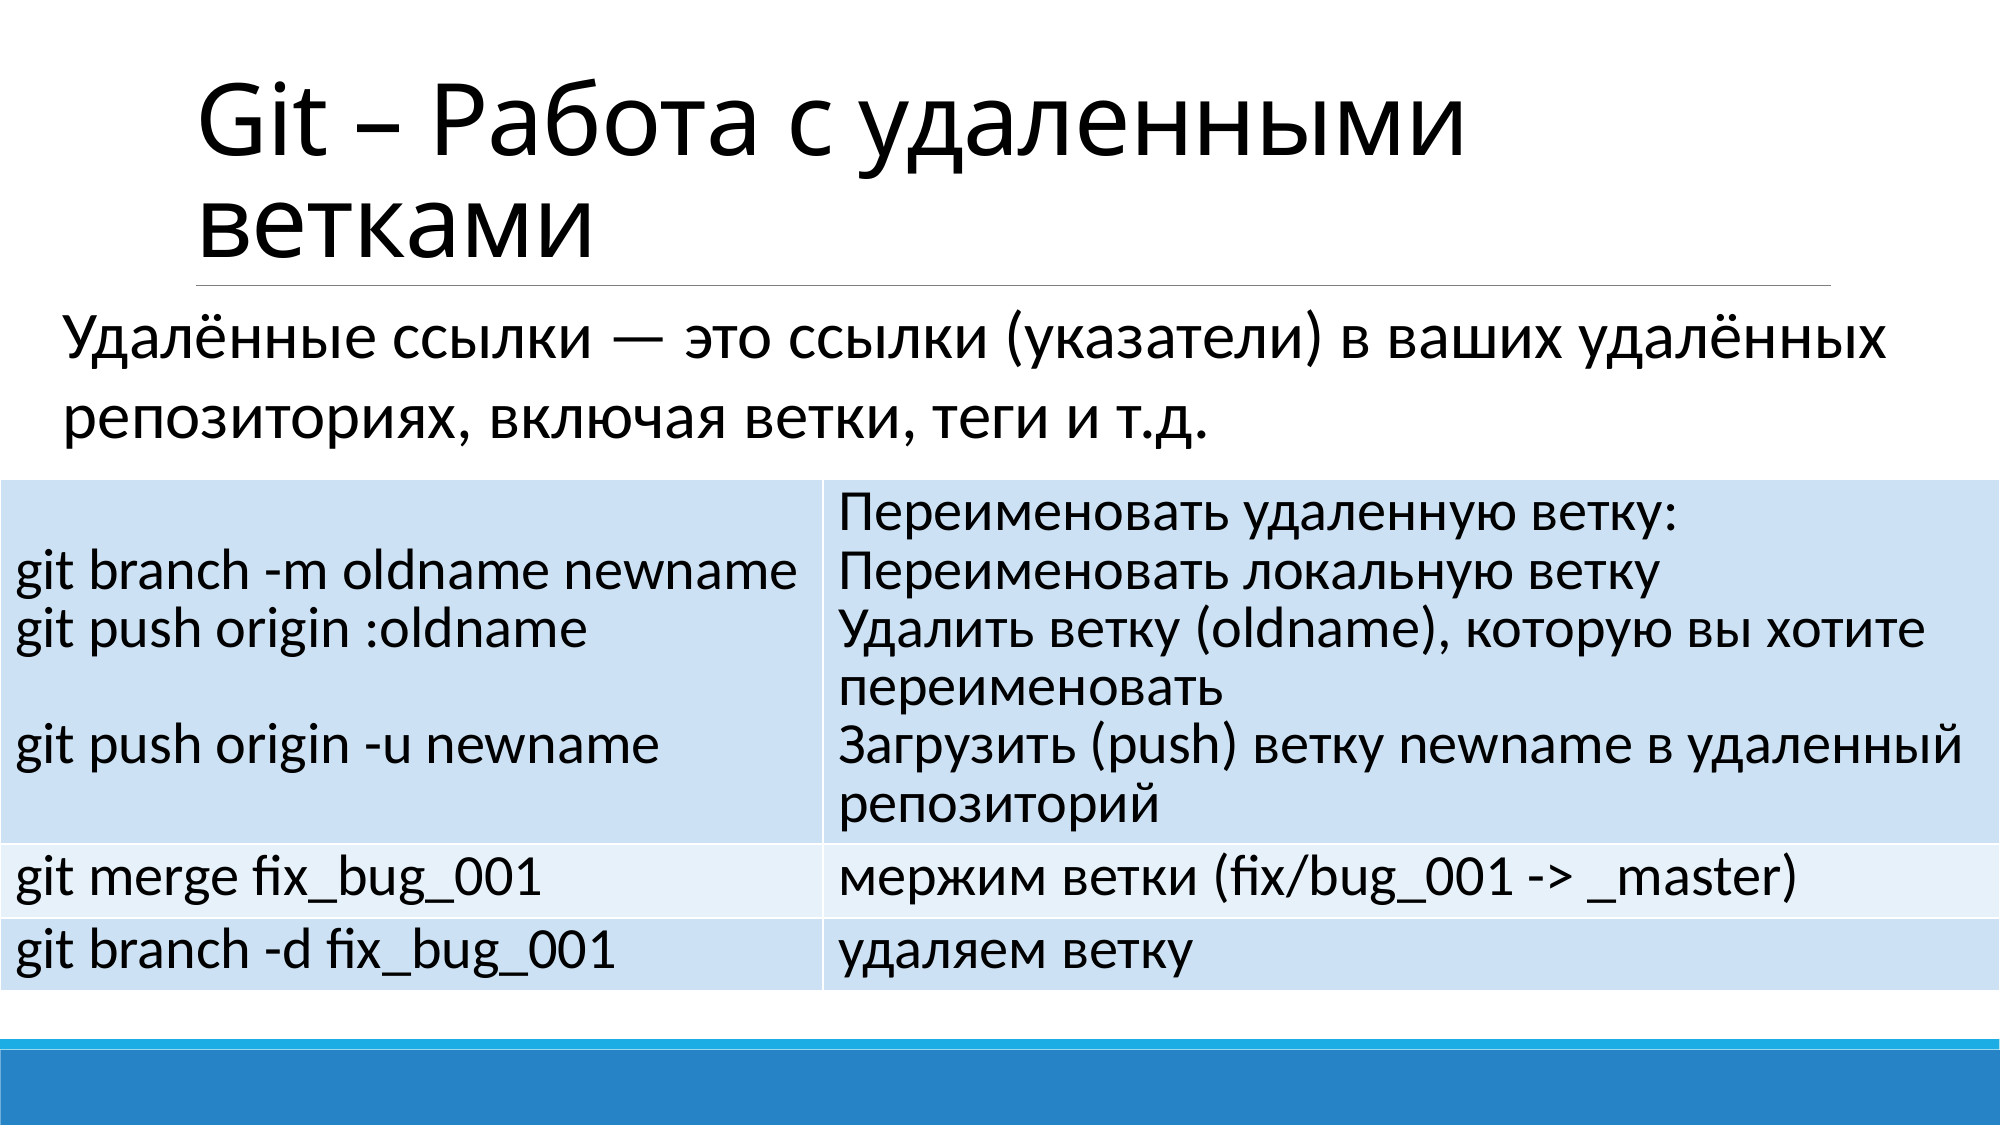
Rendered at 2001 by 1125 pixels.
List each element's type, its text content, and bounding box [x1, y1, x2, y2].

table_header Переименовать удаленную ветку: Переименовать локальную ветку Удалить ветку (oldname), которую вы хотите переименовать Загрузить (push) ветку newname в удаленный репозиторий [824, 480, 1999, 843]
table_cell удаляем ветку [824, 919, 1999, 990]
table_cell git branch -d fix_bug_001 [1, 919, 822, 990]
table_cell git merge fix_bug_001 [1, 845, 822, 917]
table_header git branch -m oldname newname git push origin :oldname git push origin -u newname [1, 480, 822, 843]
table_cell мержим ветки (fix/bug_001 -> _master) [824, 845, 1999, 917]
title Git – Работа с удаленными ветками [180, 47, 1830, 284]
text_box Удалённые ссылки — это ссылки (указатели) в ваших удалённых репозиториях, включая ветки, теги и т.д. [48, 284, 1969, 460]
